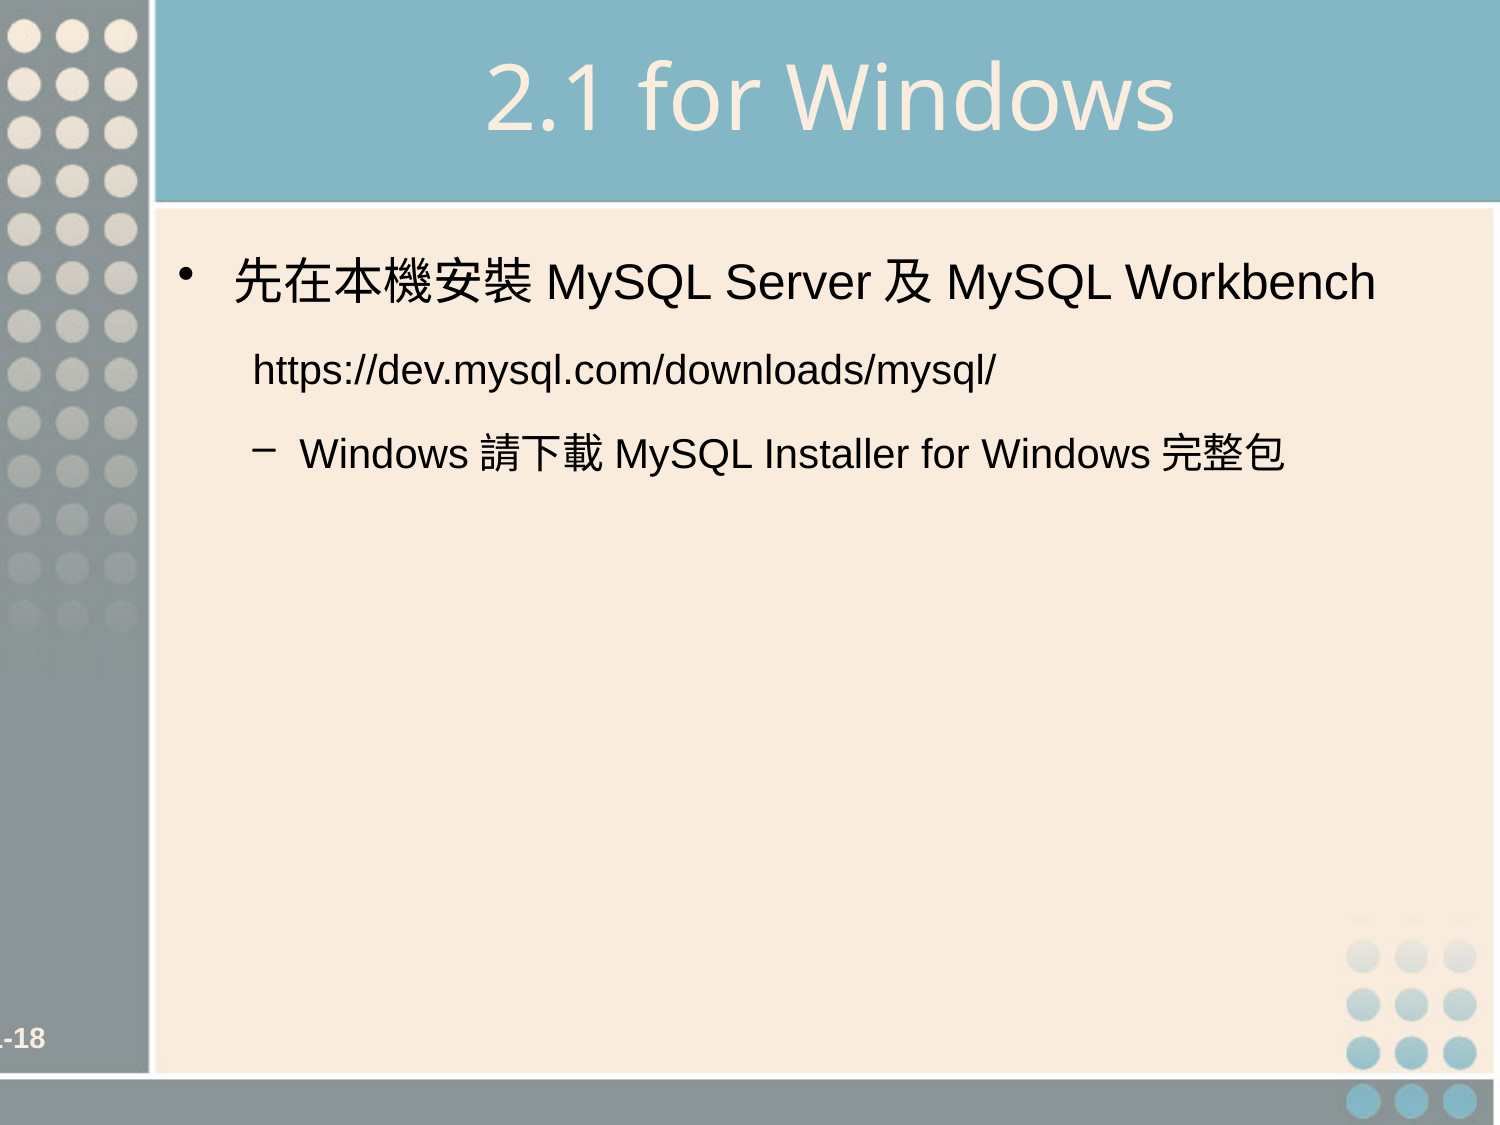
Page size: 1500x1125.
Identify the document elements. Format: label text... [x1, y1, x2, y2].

list 先在本機安裝MySQL Server及MySQL Workbench https://dev.mysql.com/downloads/mysql/ Windows請下載MySQL Installer for Windows完整包 [162, 212, 1475, 1063]
title 2.1 for Windows [162, 0, 1500, 188]
picture [0, 0, 1500, 1125]
